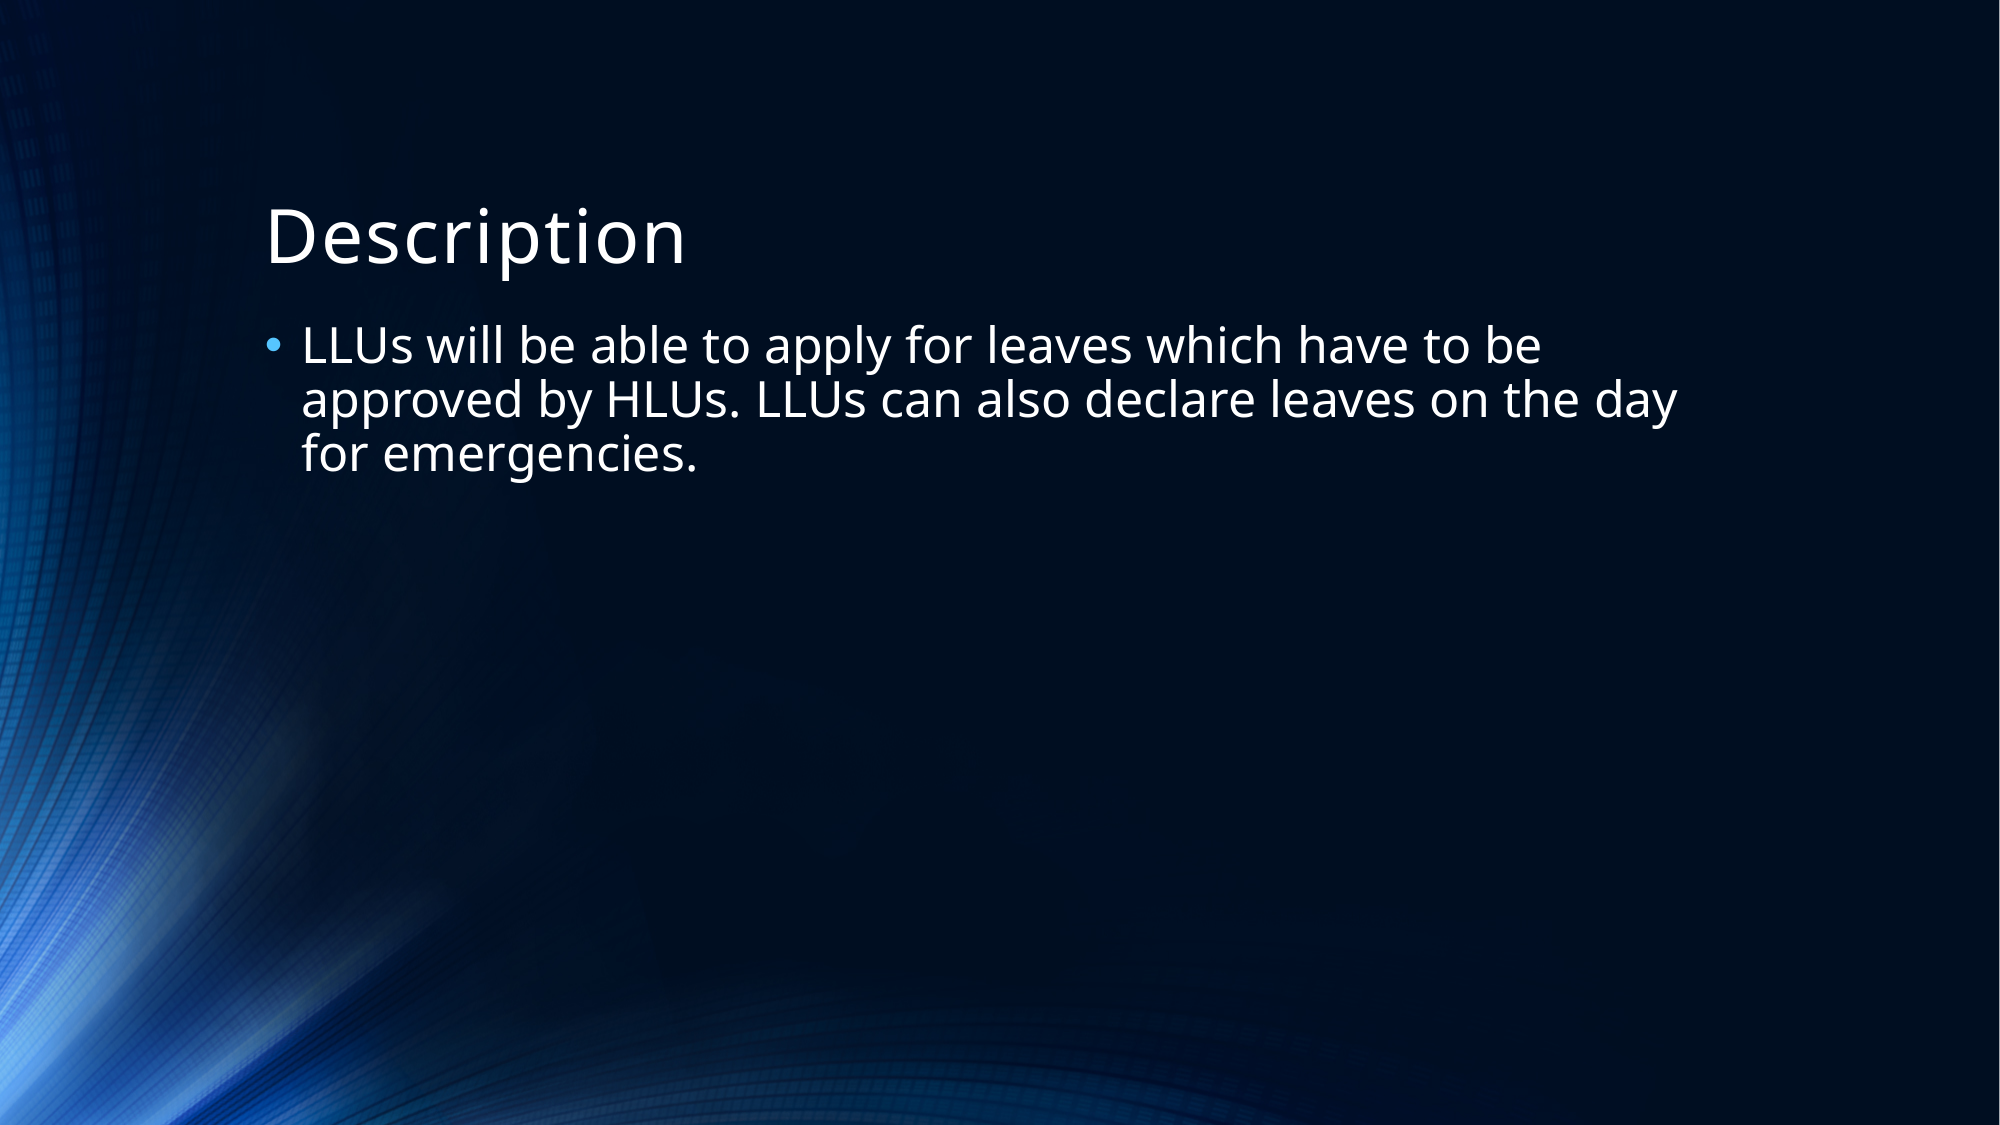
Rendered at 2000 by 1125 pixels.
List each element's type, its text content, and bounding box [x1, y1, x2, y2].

picture [0, 0, 2000, 1125]
title Description [249, 62, 1750, 288]
list LLUs will be able to apply for leaves which have to be approved by HLUs. LLUs can also declare leaves on the day for emergencies. [249, 312, 1749, 988]
